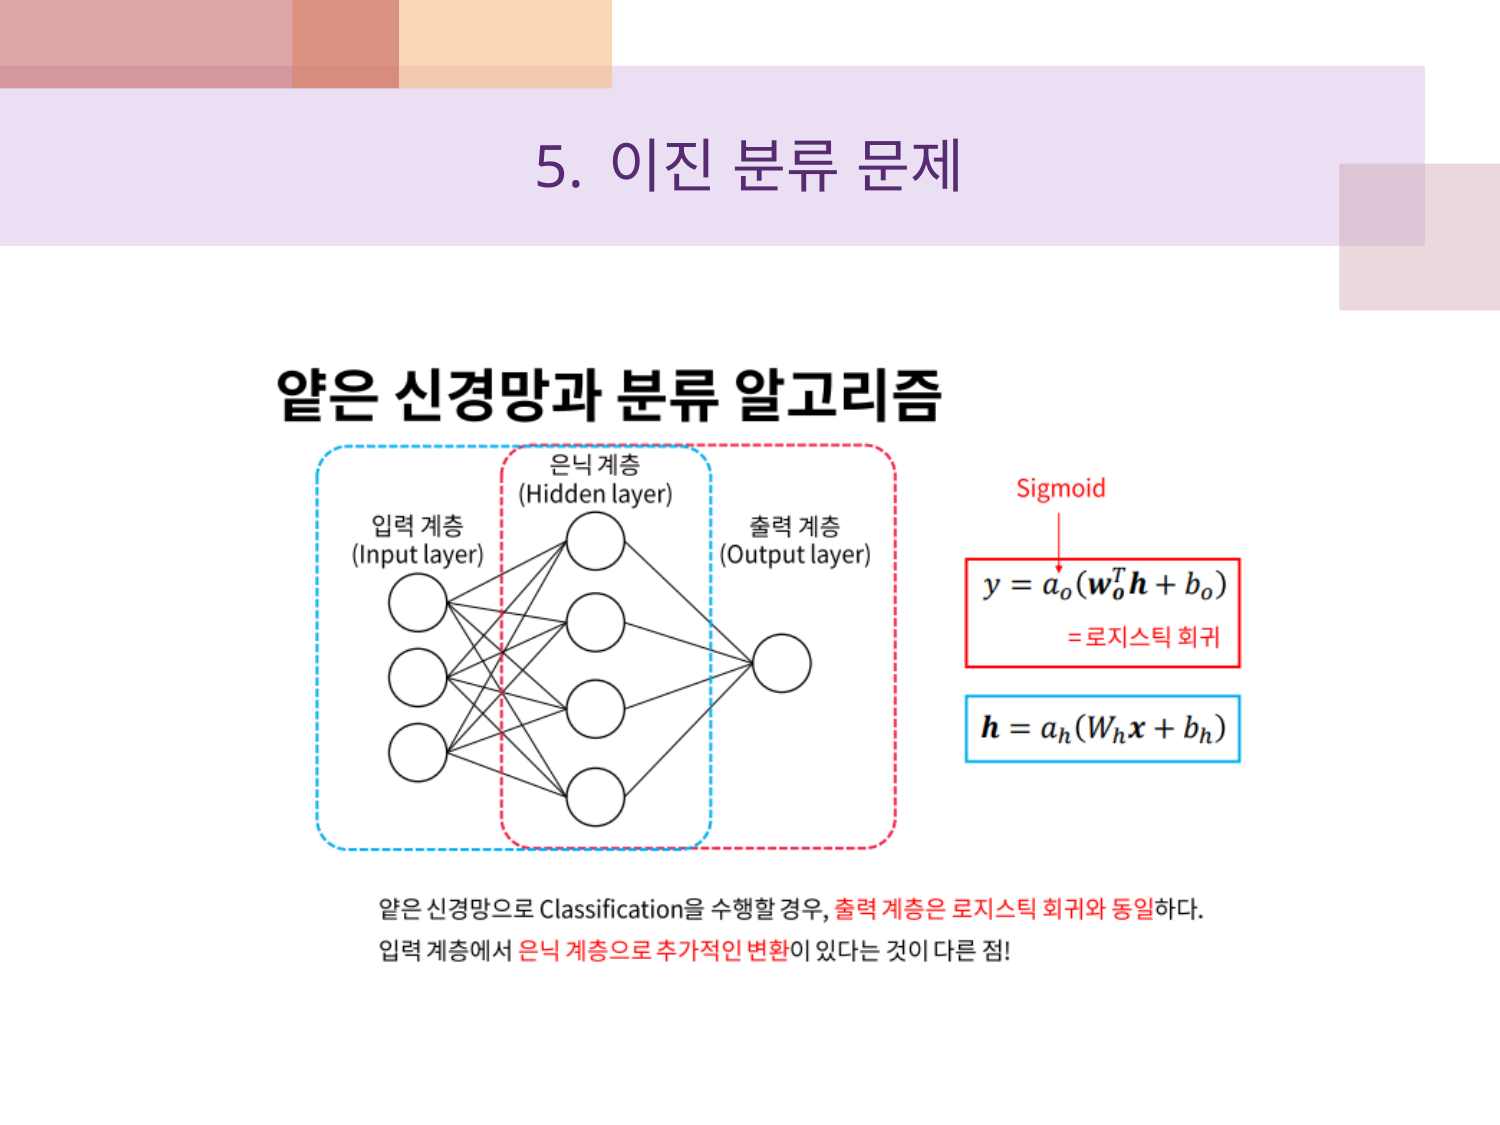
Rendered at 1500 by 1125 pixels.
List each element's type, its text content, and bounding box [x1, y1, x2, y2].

title 5. 이진 분류 문제 [75, 120, 1425, 278]
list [268, 361, 1262, 982]
